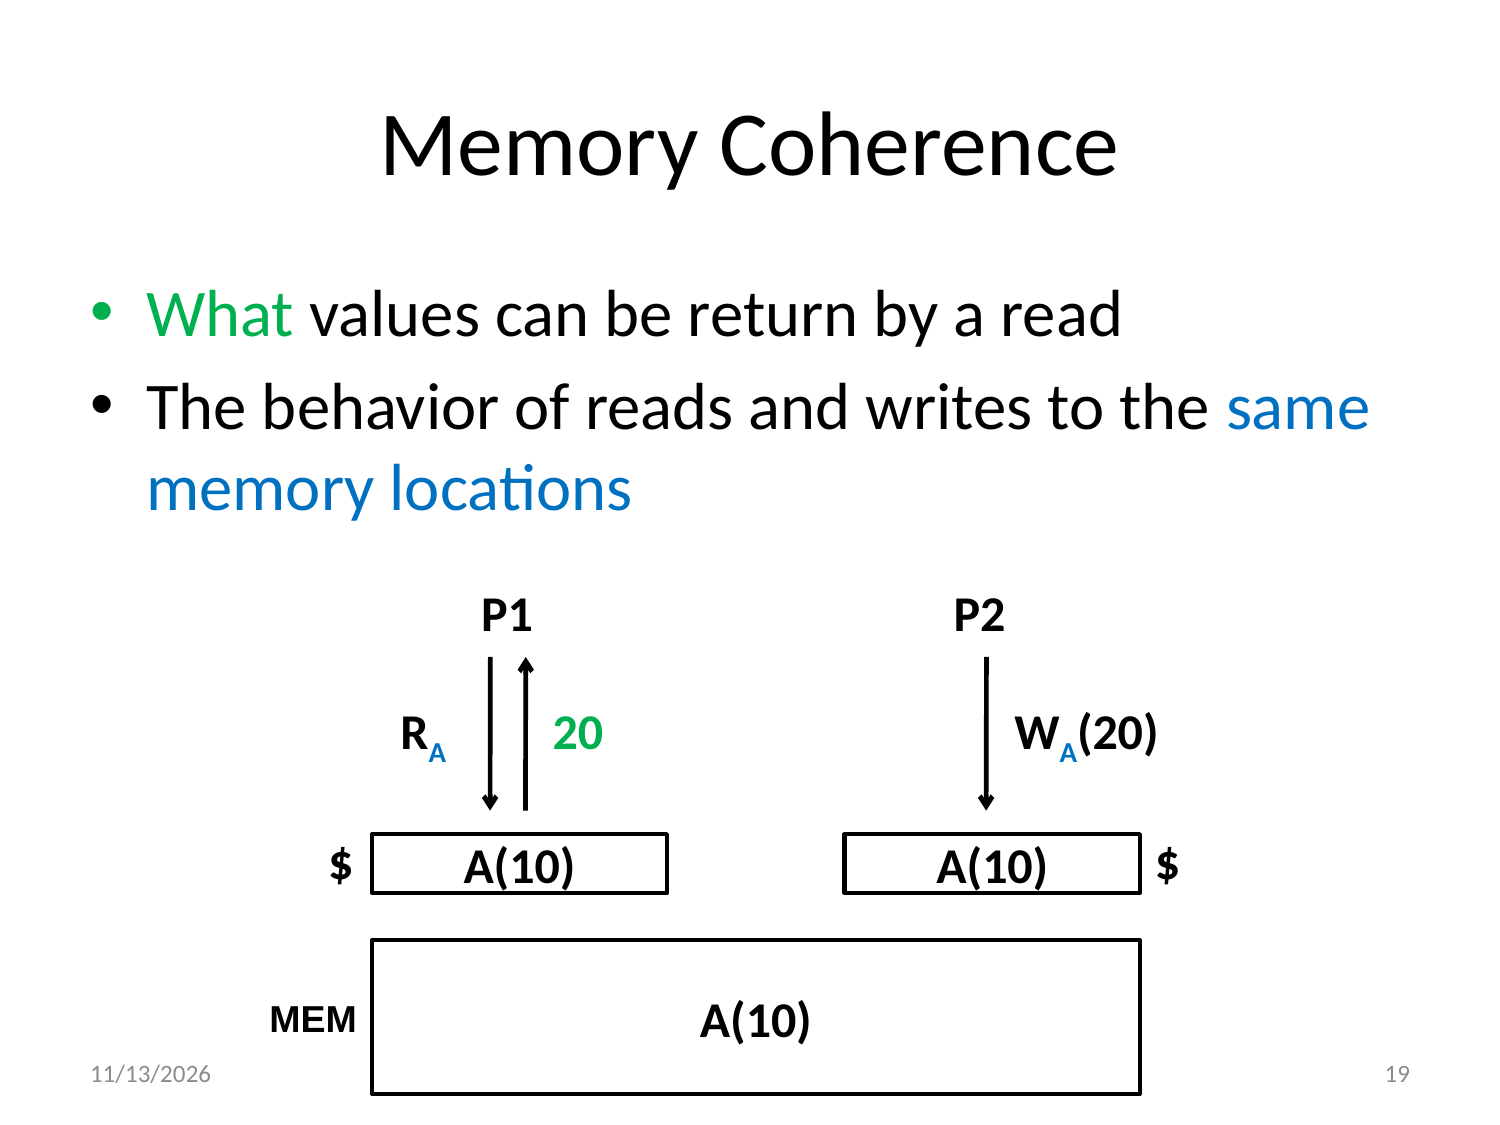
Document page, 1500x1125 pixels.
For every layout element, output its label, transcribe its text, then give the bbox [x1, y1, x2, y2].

text_box A(10) [842, 832, 1140, 895]
text_box 20 [537, 692, 619, 768]
text_box A(10) [370, 832, 669, 895]
text_box $ [313, 822, 369, 898]
list What values can be return by a read The behavior of reads and writes to the same memory locations [74, 262, 1426, 1006]
text_box MEM [254, 987, 372, 1042]
text_box P2 [939, 574, 1031, 649]
slide_number 19 [1074, 1042, 1425, 1103]
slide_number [75, 1042, 425, 1103]
text_box $ [1140, 822, 1196, 898]
text_box P1 [466, 574, 548, 649]
text_box A(10) [370, 938, 1142, 1096]
text_box RA [385, 692, 462, 776]
text_box WA(20) [999, 692, 1174, 776]
title Memory Coherence [74, 44, 1426, 233]
